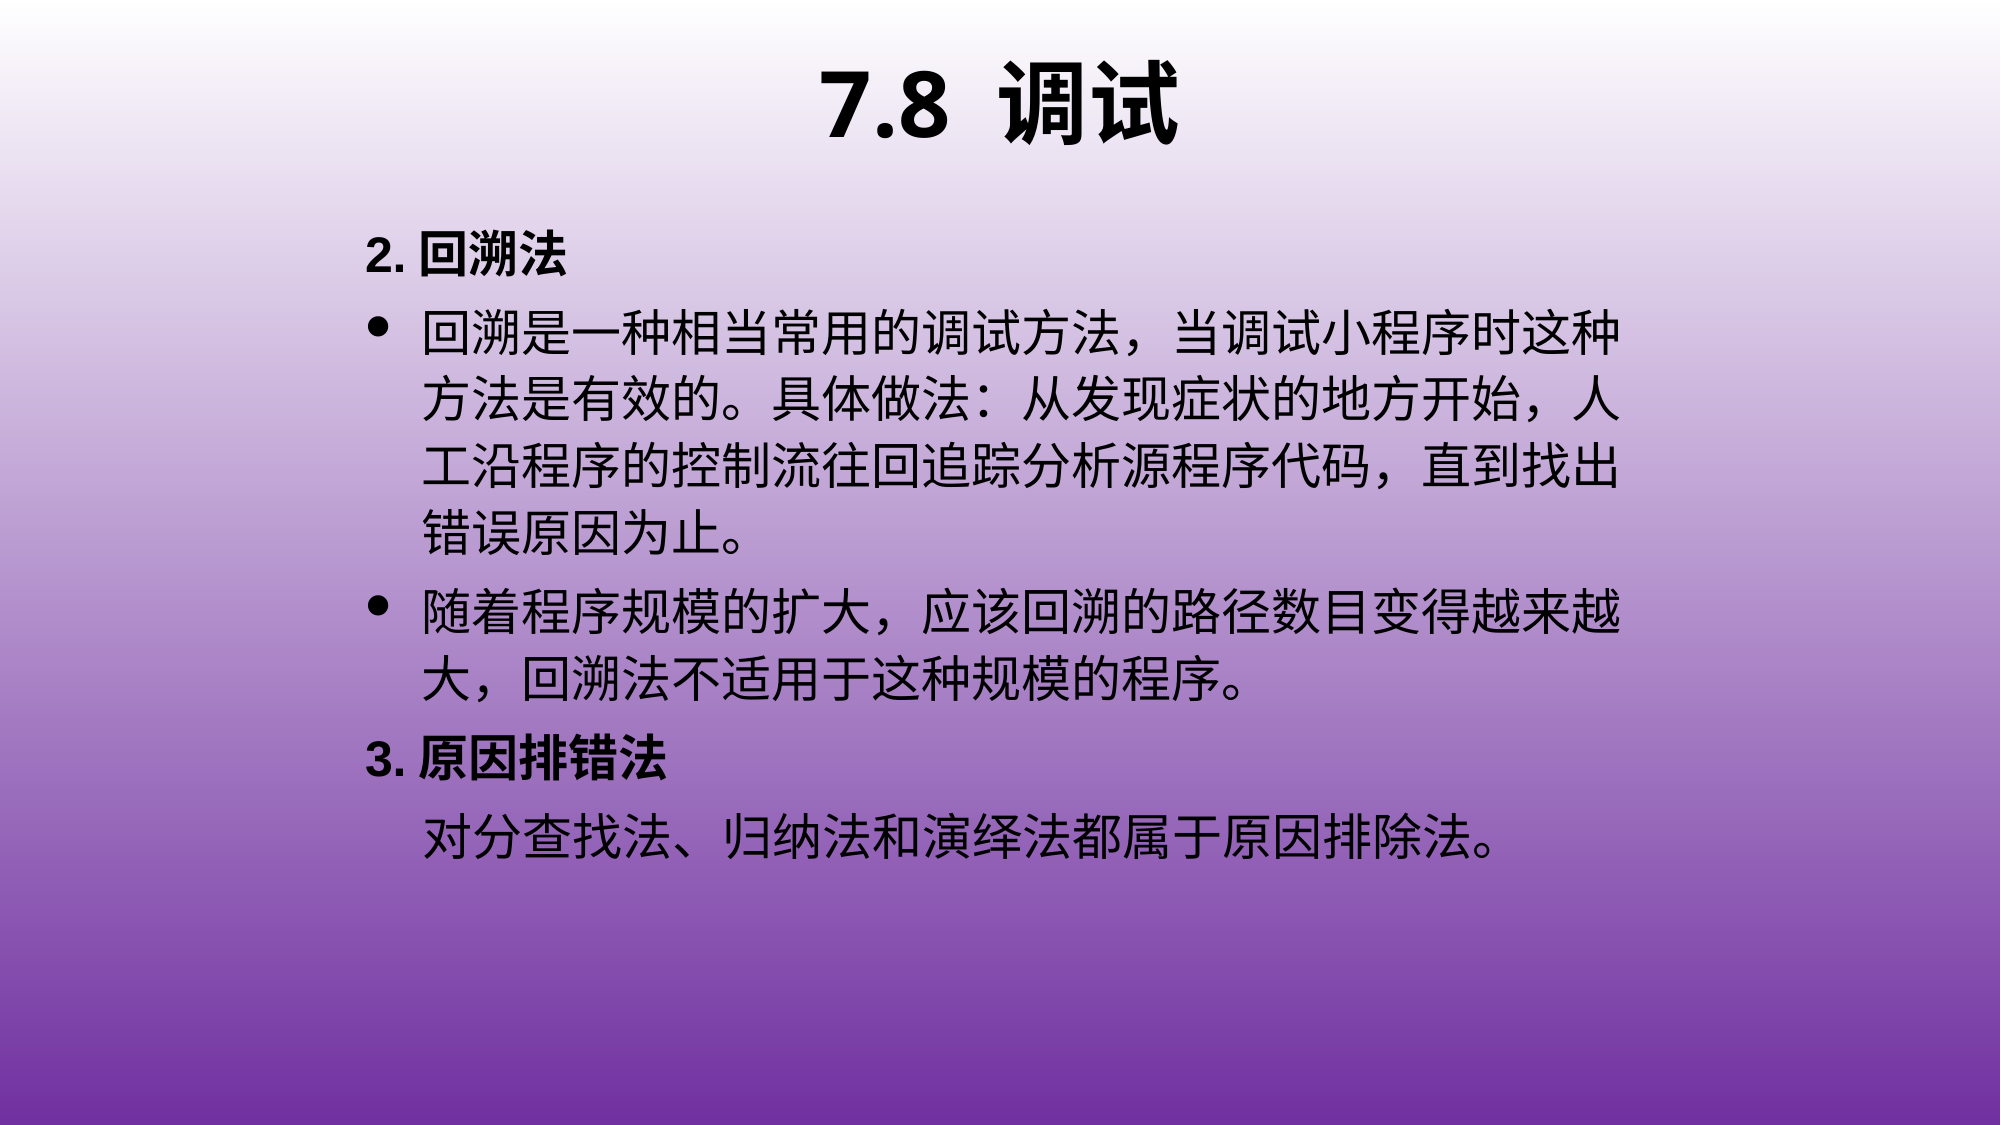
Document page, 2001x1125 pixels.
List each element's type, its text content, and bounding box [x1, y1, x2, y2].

title 7.8 调试 [324, 7, 1675, 195]
text_box 2.回溯法 回溯是一种相当常用的调试方法，当调试小程序时这种方法是有效的。具体做法：从发现症状的地方开始，人工沿程序的控制流往回追踪分析源程序代码，直到找出错误原因为止。 随着程序规模的扩大，应该回溯的路径数目变得越来越大，回溯法不适用于这种规模的程序。 3.原因排错法 对分查找法、归纳法和演绎法都属于原因排除法。 [350, 208, 1677, 873]
